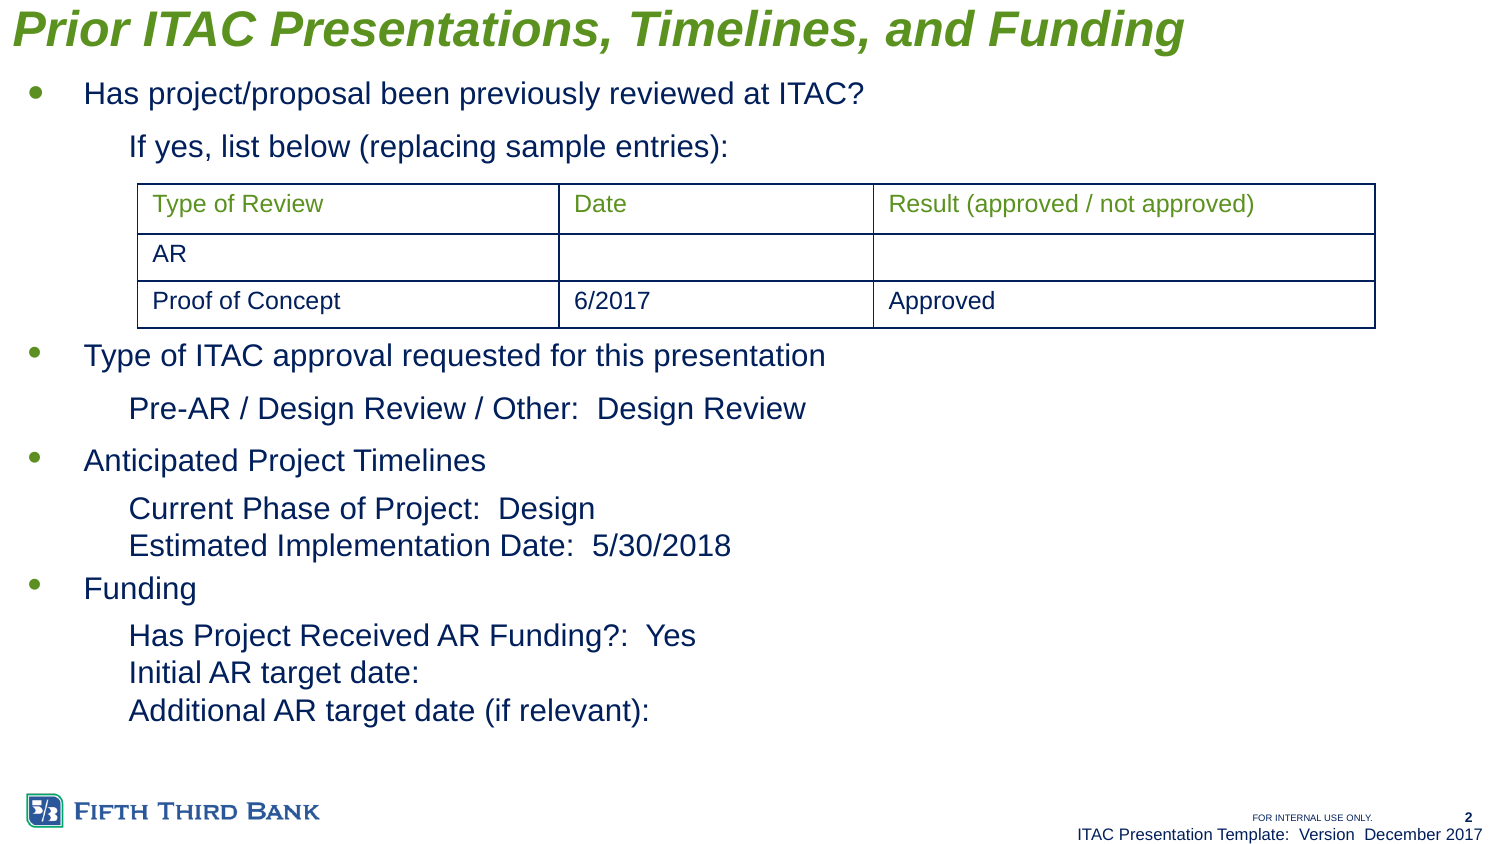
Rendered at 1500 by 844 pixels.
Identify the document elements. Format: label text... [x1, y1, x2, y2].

table_cell [874, 235, 1374, 280]
table_header Result (approved / not approved) [874, 185, 1374, 233]
title Prior ITAC Presentations, Timelines, and Funding [12, 0, 1392, 70]
table_cell [560, 235, 873, 280]
table_cell Approved [874, 282, 1374, 327]
table_cell 6/2017 [560, 282, 873, 327]
text_box ITAC Presentation Template: Version December 2017 [1032, 816, 1499, 844]
table_header Date [560, 185, 873, 233]
table_cell Proof of Concept [138, 282, 558, 327]
text_box Has project/proposal been previously reviewed at ITAC? If yes, list below (replacing sample entries): Type of ITAC approval requested for this presentation Pre-AR / Design Review / Other: Design Review Anticipated Project Timelines Current Phase of Project: Design Estimated Implementation Date: 5/30/2018 Funding Has Project Received AR Funding?: Yes Initial AR target date: Additional AR target date (if relevant): [12, 70, 1468, 786]
table_cell AR [138, 235, 558, 280]
table_header Type of Review [138, 185, 558, 233]
picture [24, 786, 344, 835]
